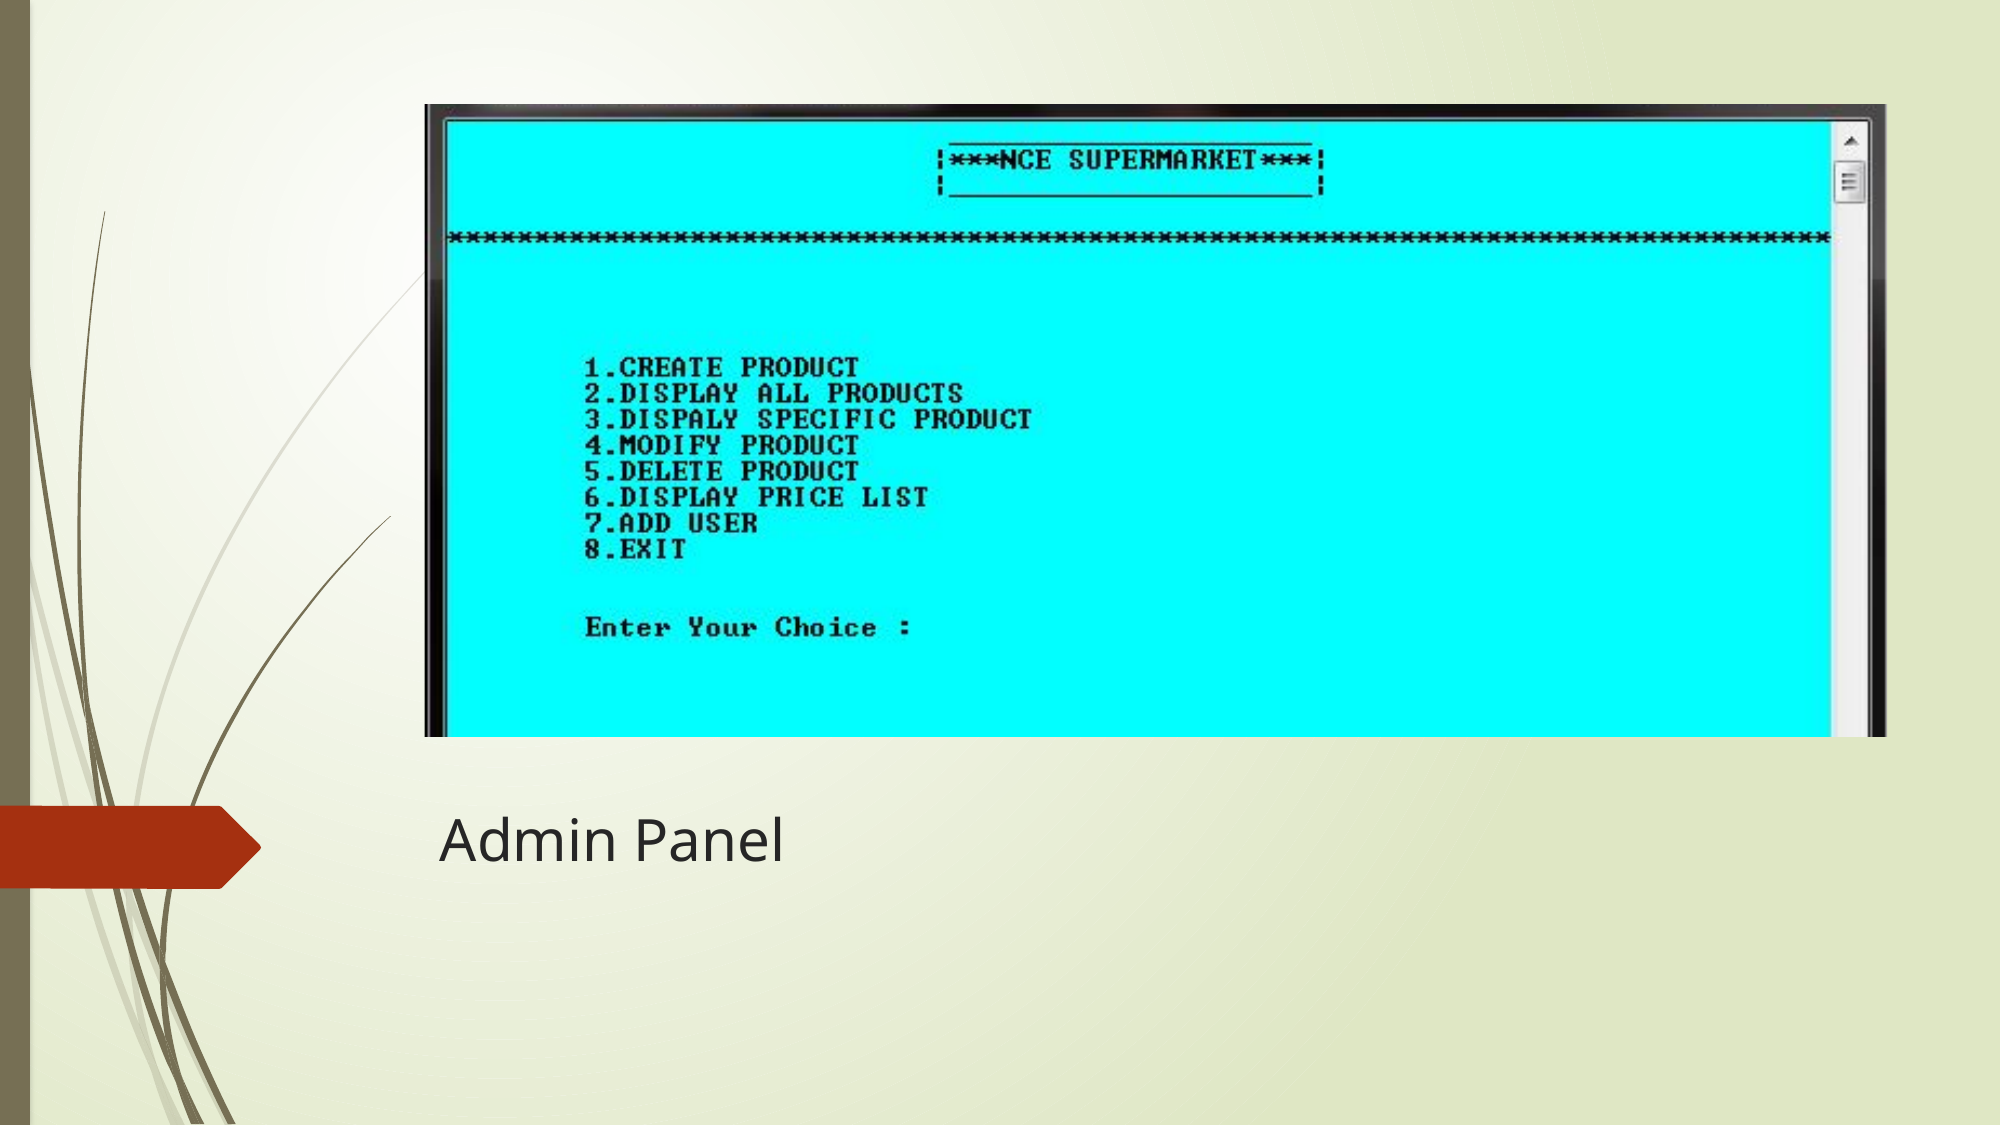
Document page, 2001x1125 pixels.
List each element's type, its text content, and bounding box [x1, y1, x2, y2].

picture [424, 103, 1888, 737]
title Admin Panel [424, 787, 1888, 881]
